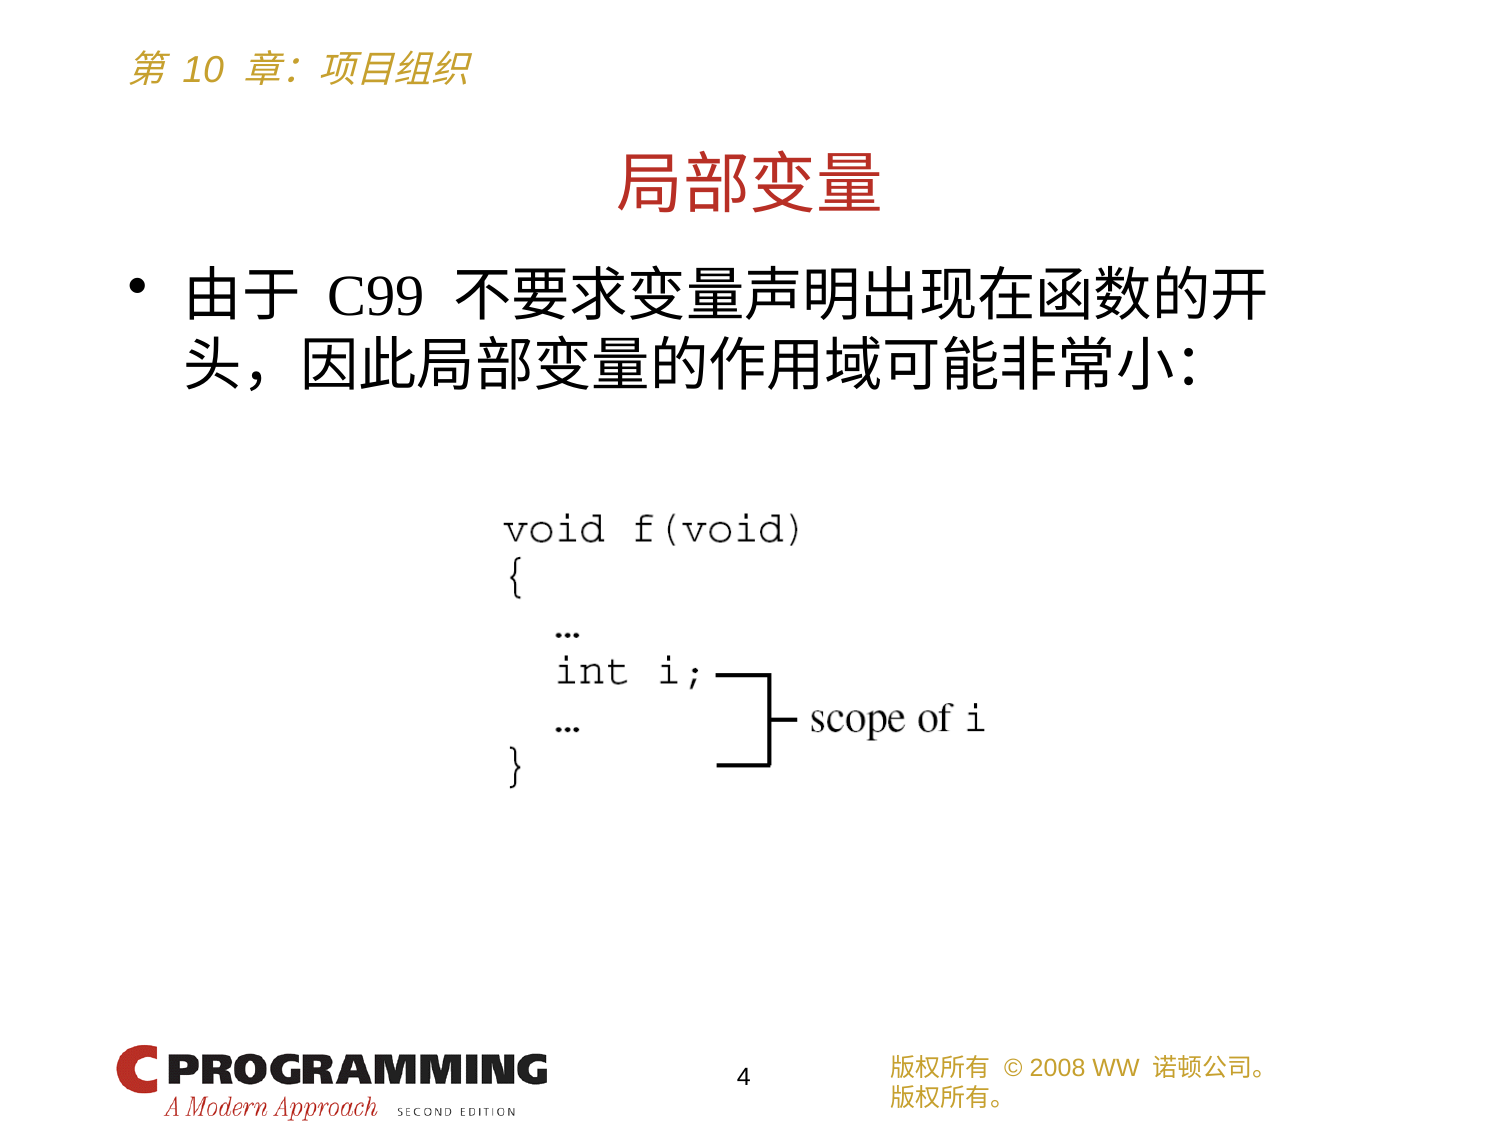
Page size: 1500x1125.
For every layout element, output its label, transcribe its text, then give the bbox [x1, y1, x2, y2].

footer 版权所有 © 2008 WW 诺顿公司。 版权所有。 [874, 1043, 1388, 1119]
slide_number 4 [687, 1049, 801, 1101]
title 局部变量 [112, 125, 1388, 238]
list 由于 C99 不要求变量声明出现在函数的开头，因此局部变量的作用域可能非常小： [112, 249, 1388, 1038]
picture [112, 1041, 550, 1123]
picture [480, 499, 1005, 812]
